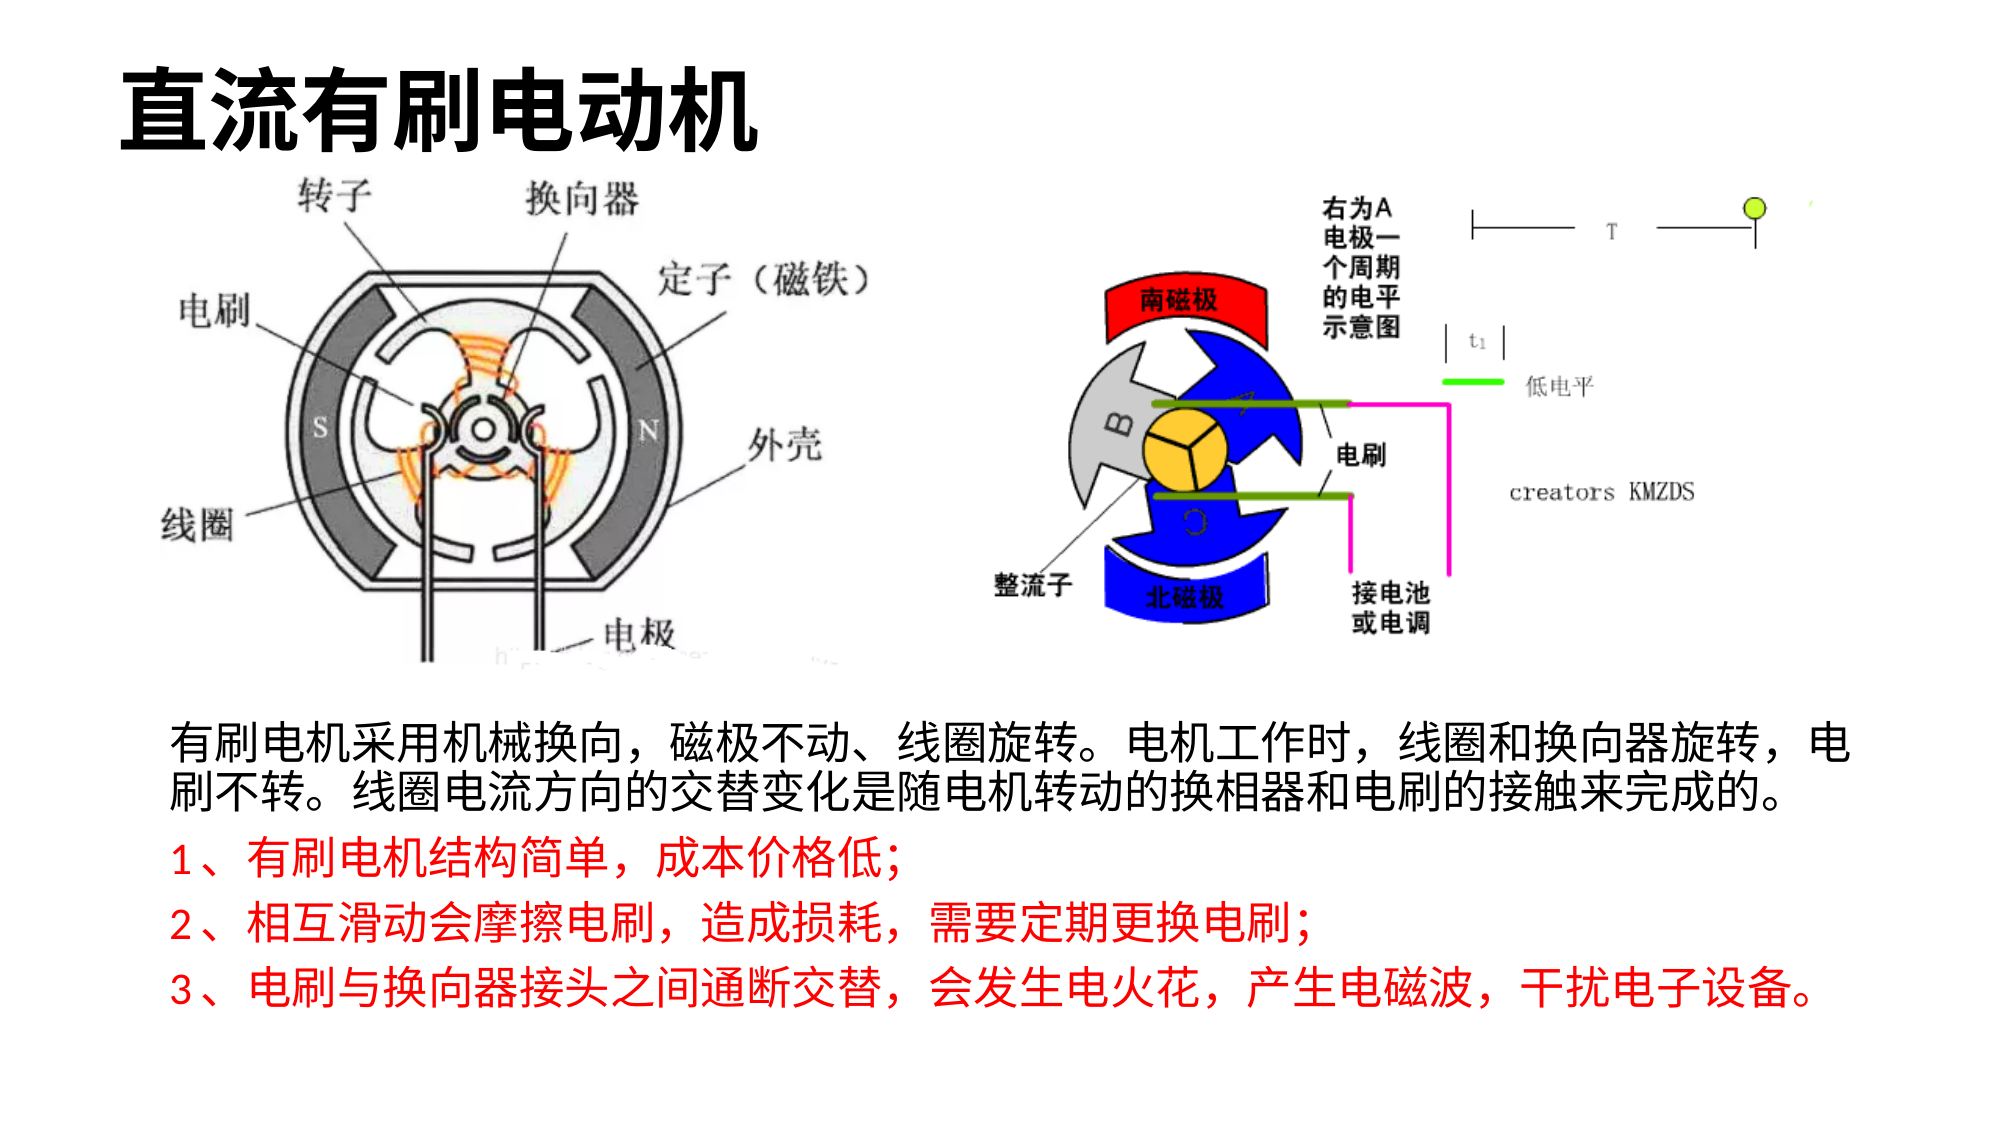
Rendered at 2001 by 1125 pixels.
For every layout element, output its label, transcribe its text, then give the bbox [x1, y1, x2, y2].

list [967, 149, 1827, 775]
title 直流有刷电动机 [101, 5, 1827, 224]
text_box 有刷电机采用机械换向，磁极不动、线圈旋转。电机工作时，线圈和换向器旋转，电刷不转。线圈电流方向的交替变化是随电机转动的换相器和电刷的接触来完成的。 1、有刷电机结构简单，成本价格低； 2、相互滑动会摩擦电刷，造成损耗，需要定期更换电刷； 3、电刷与换向器接头之间通断交替，会发生电火花，产生电磁波，干扰电子设备。 [154, 658, 1880, 1125]
picture [147, 155, 897, 713]
